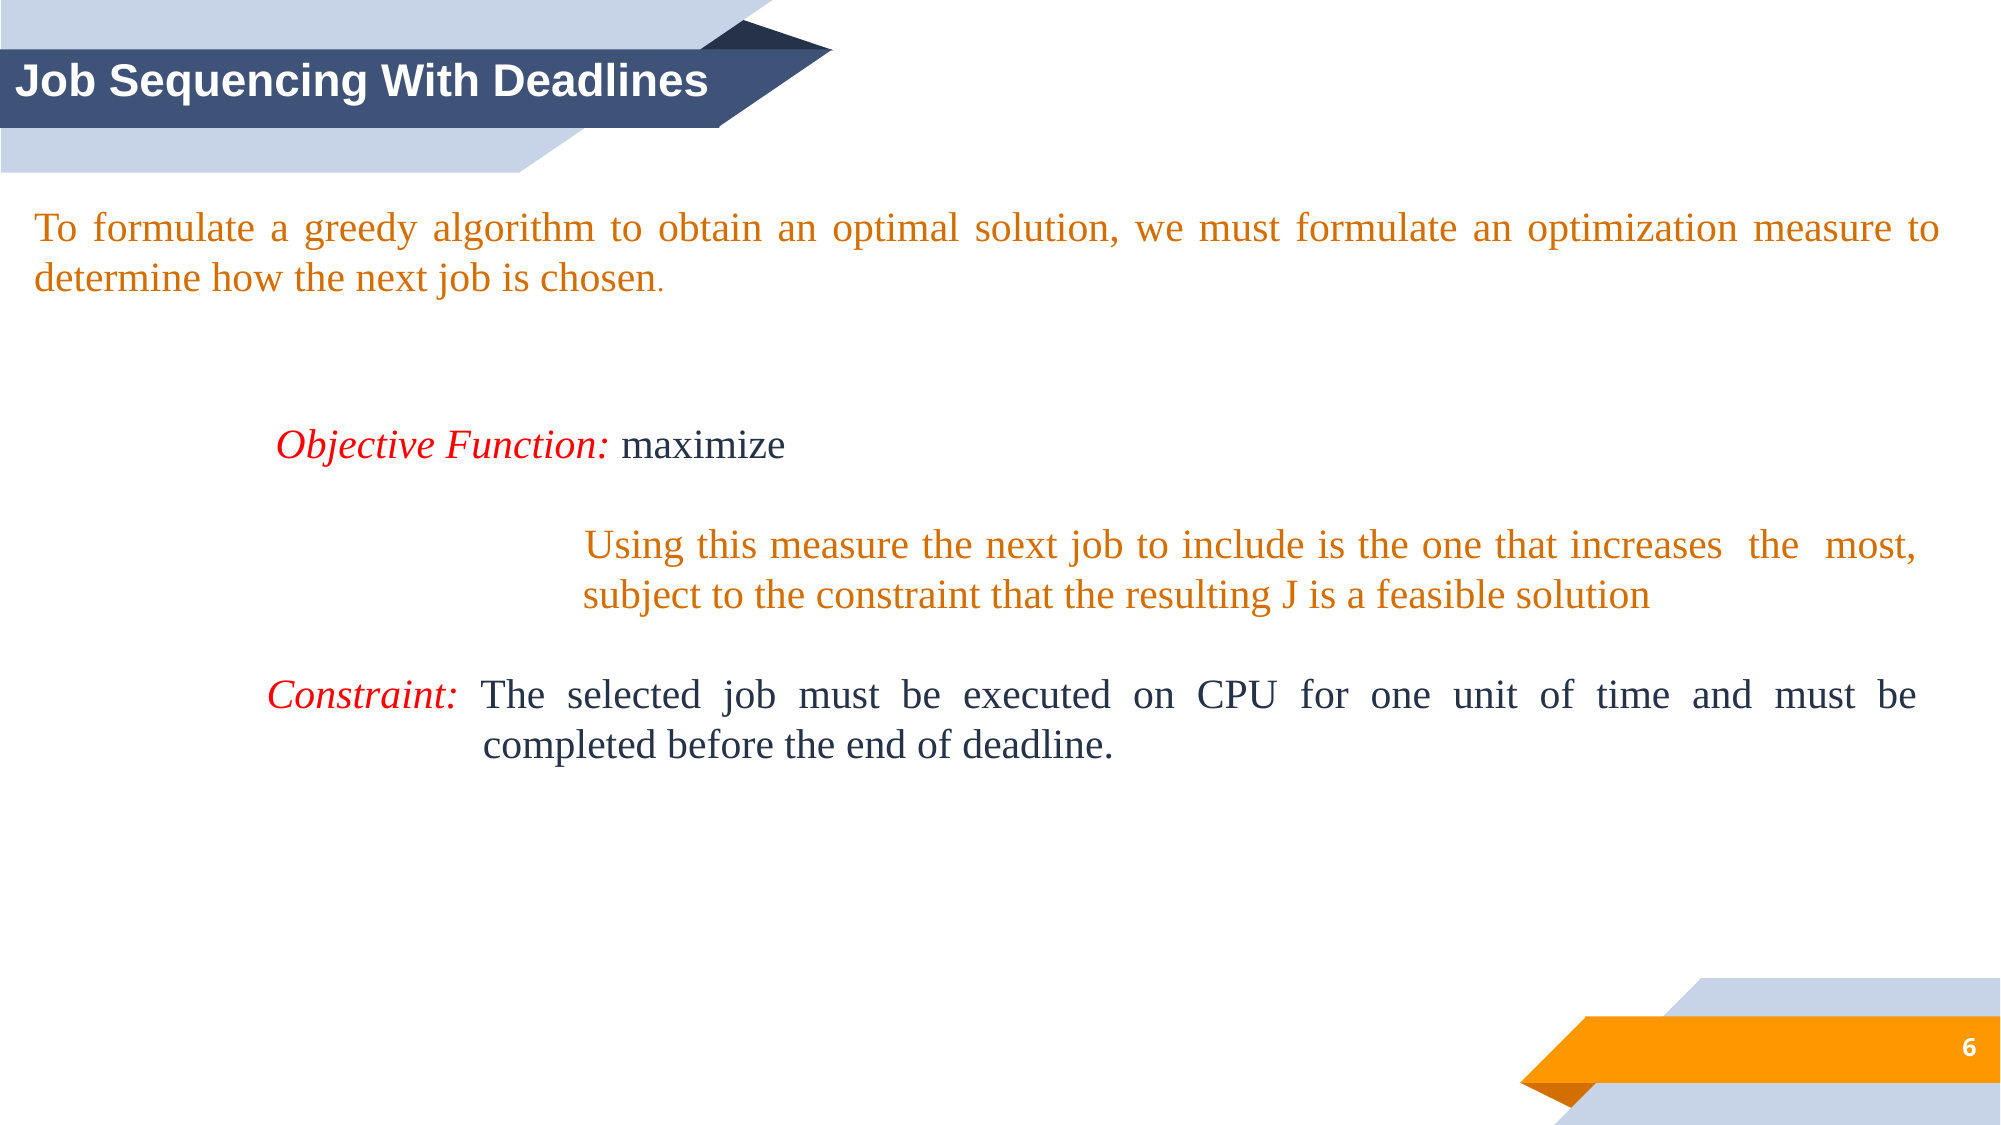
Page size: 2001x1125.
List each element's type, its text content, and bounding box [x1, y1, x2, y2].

text_box Job Sequencing With Deadlines [0, 42, 1449, 201]
slide_number 6 [1666, 1014, 1992, 1084]
text_box To formulate a greedy algorithm to obtain an optimal solution, we must formulate an optimization measure to determine how the next job is chosen. [19, 192, 1957, 378]
